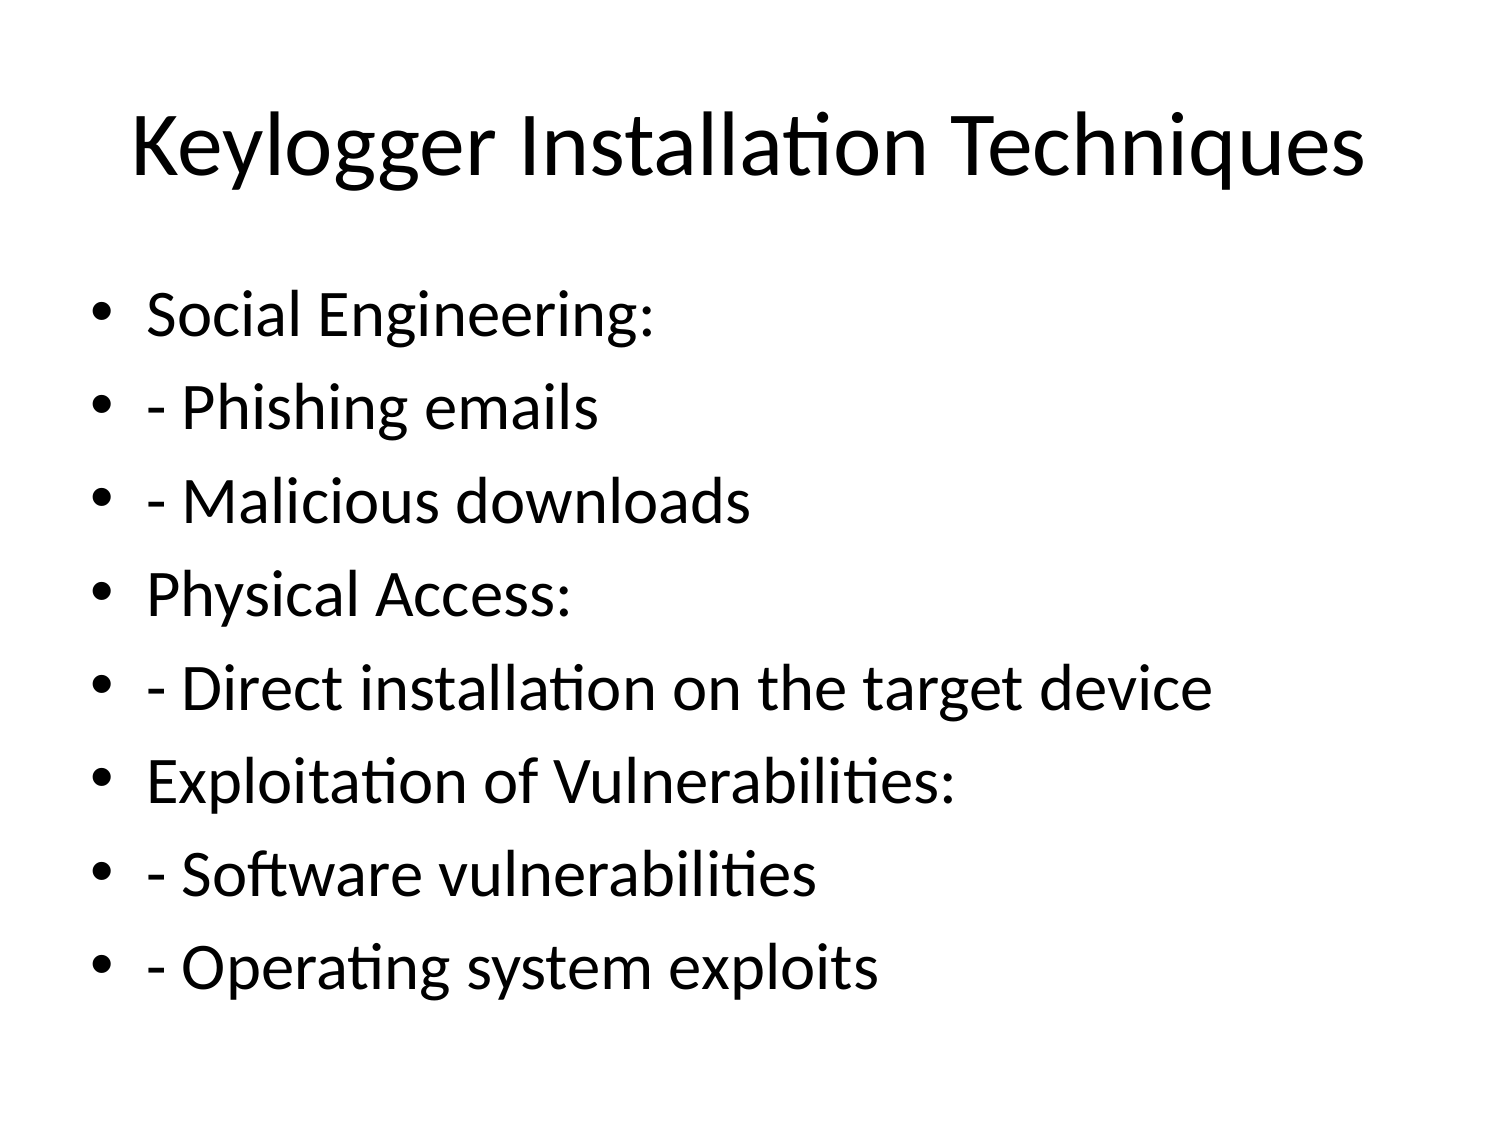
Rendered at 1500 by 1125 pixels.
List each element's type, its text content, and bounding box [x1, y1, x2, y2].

list Social Engineering: - Phishing emails - Malicious downloads Physical Access: - Direct installation on the target device Exploitation of Vulnerabilities: - Software vulnerabilities - Operating system exploits [75, 262, 1425, 1005]
title Keylogger Installation Techniques [75, 45, 1425, 233]
